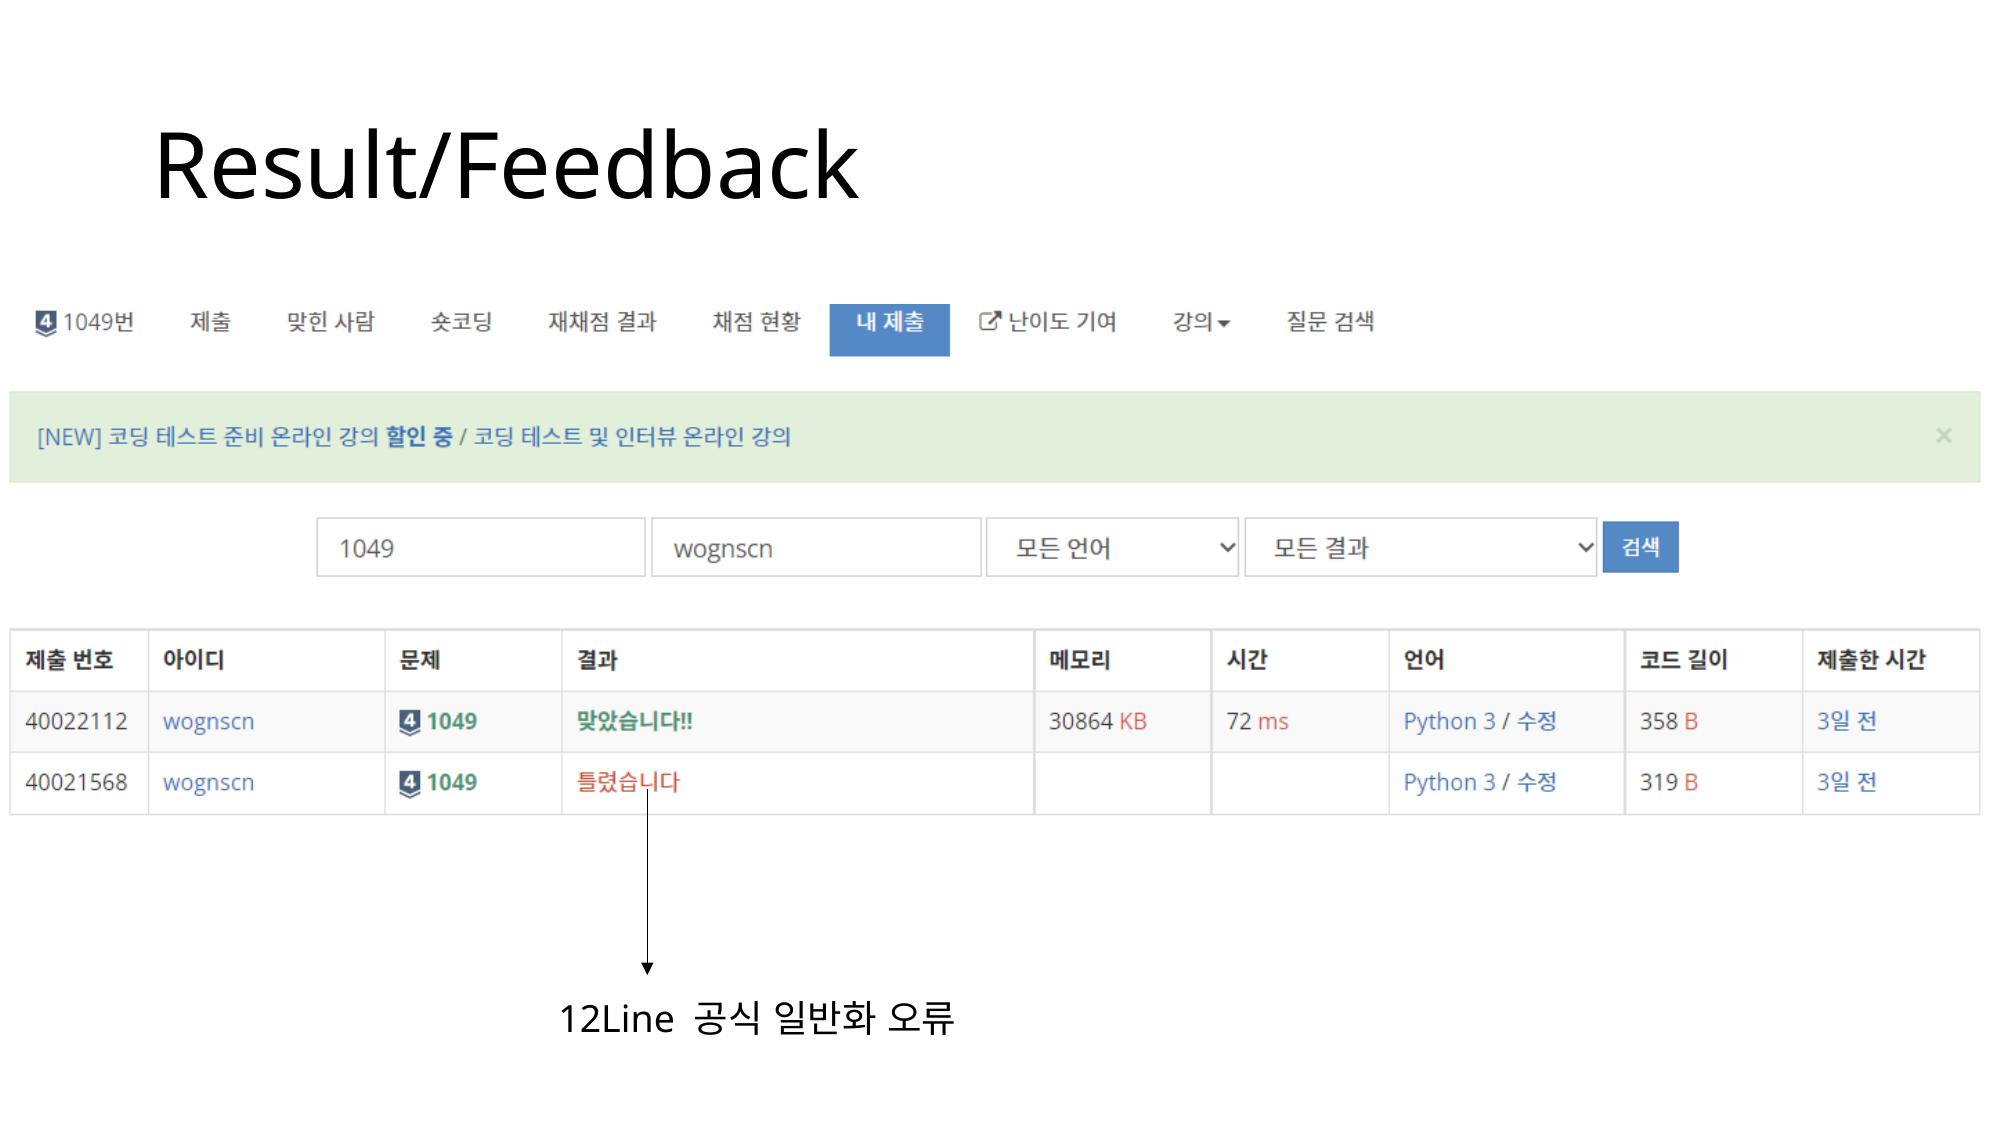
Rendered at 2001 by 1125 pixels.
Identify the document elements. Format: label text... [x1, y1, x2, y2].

title Result/Feedback [137, 59, 1863, 278]
picture [0, 304, 2000, 821]
text_box 12Line 공식 일반화 오류 [543, 987, 1065, 1048]
